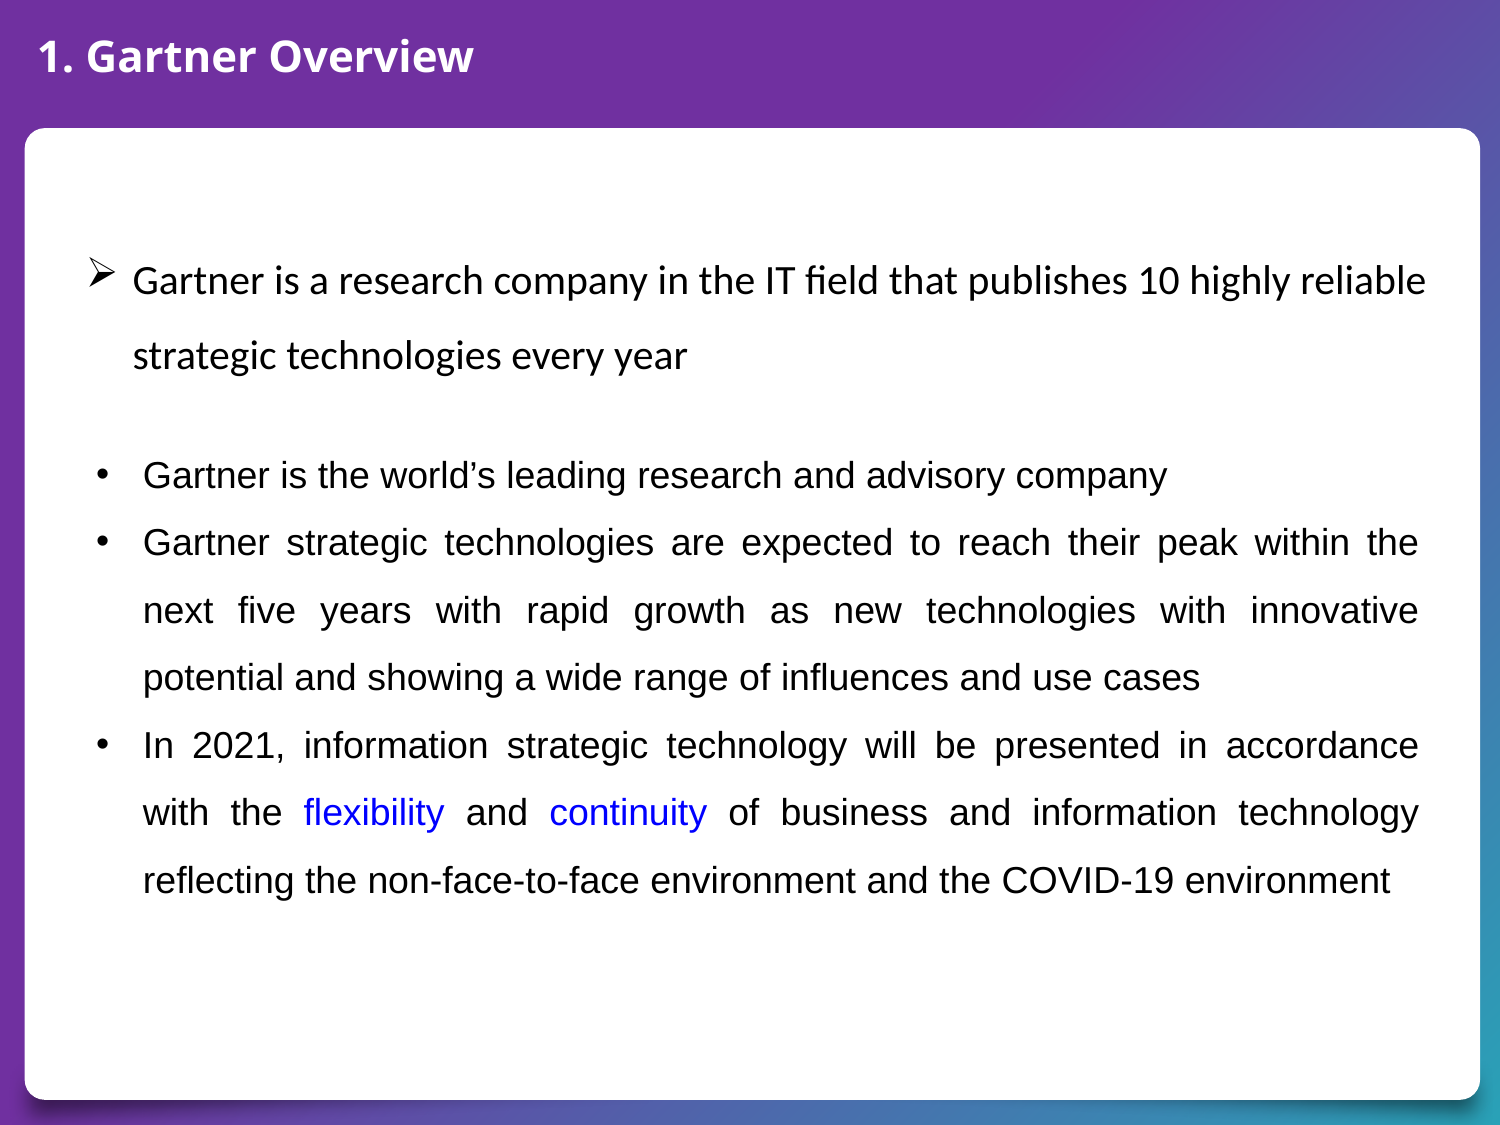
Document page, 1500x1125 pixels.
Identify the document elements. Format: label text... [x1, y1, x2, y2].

text_box 1. Gartner Overview [22, 21, 995, 89]
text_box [8, 128, 1494, 1125]
